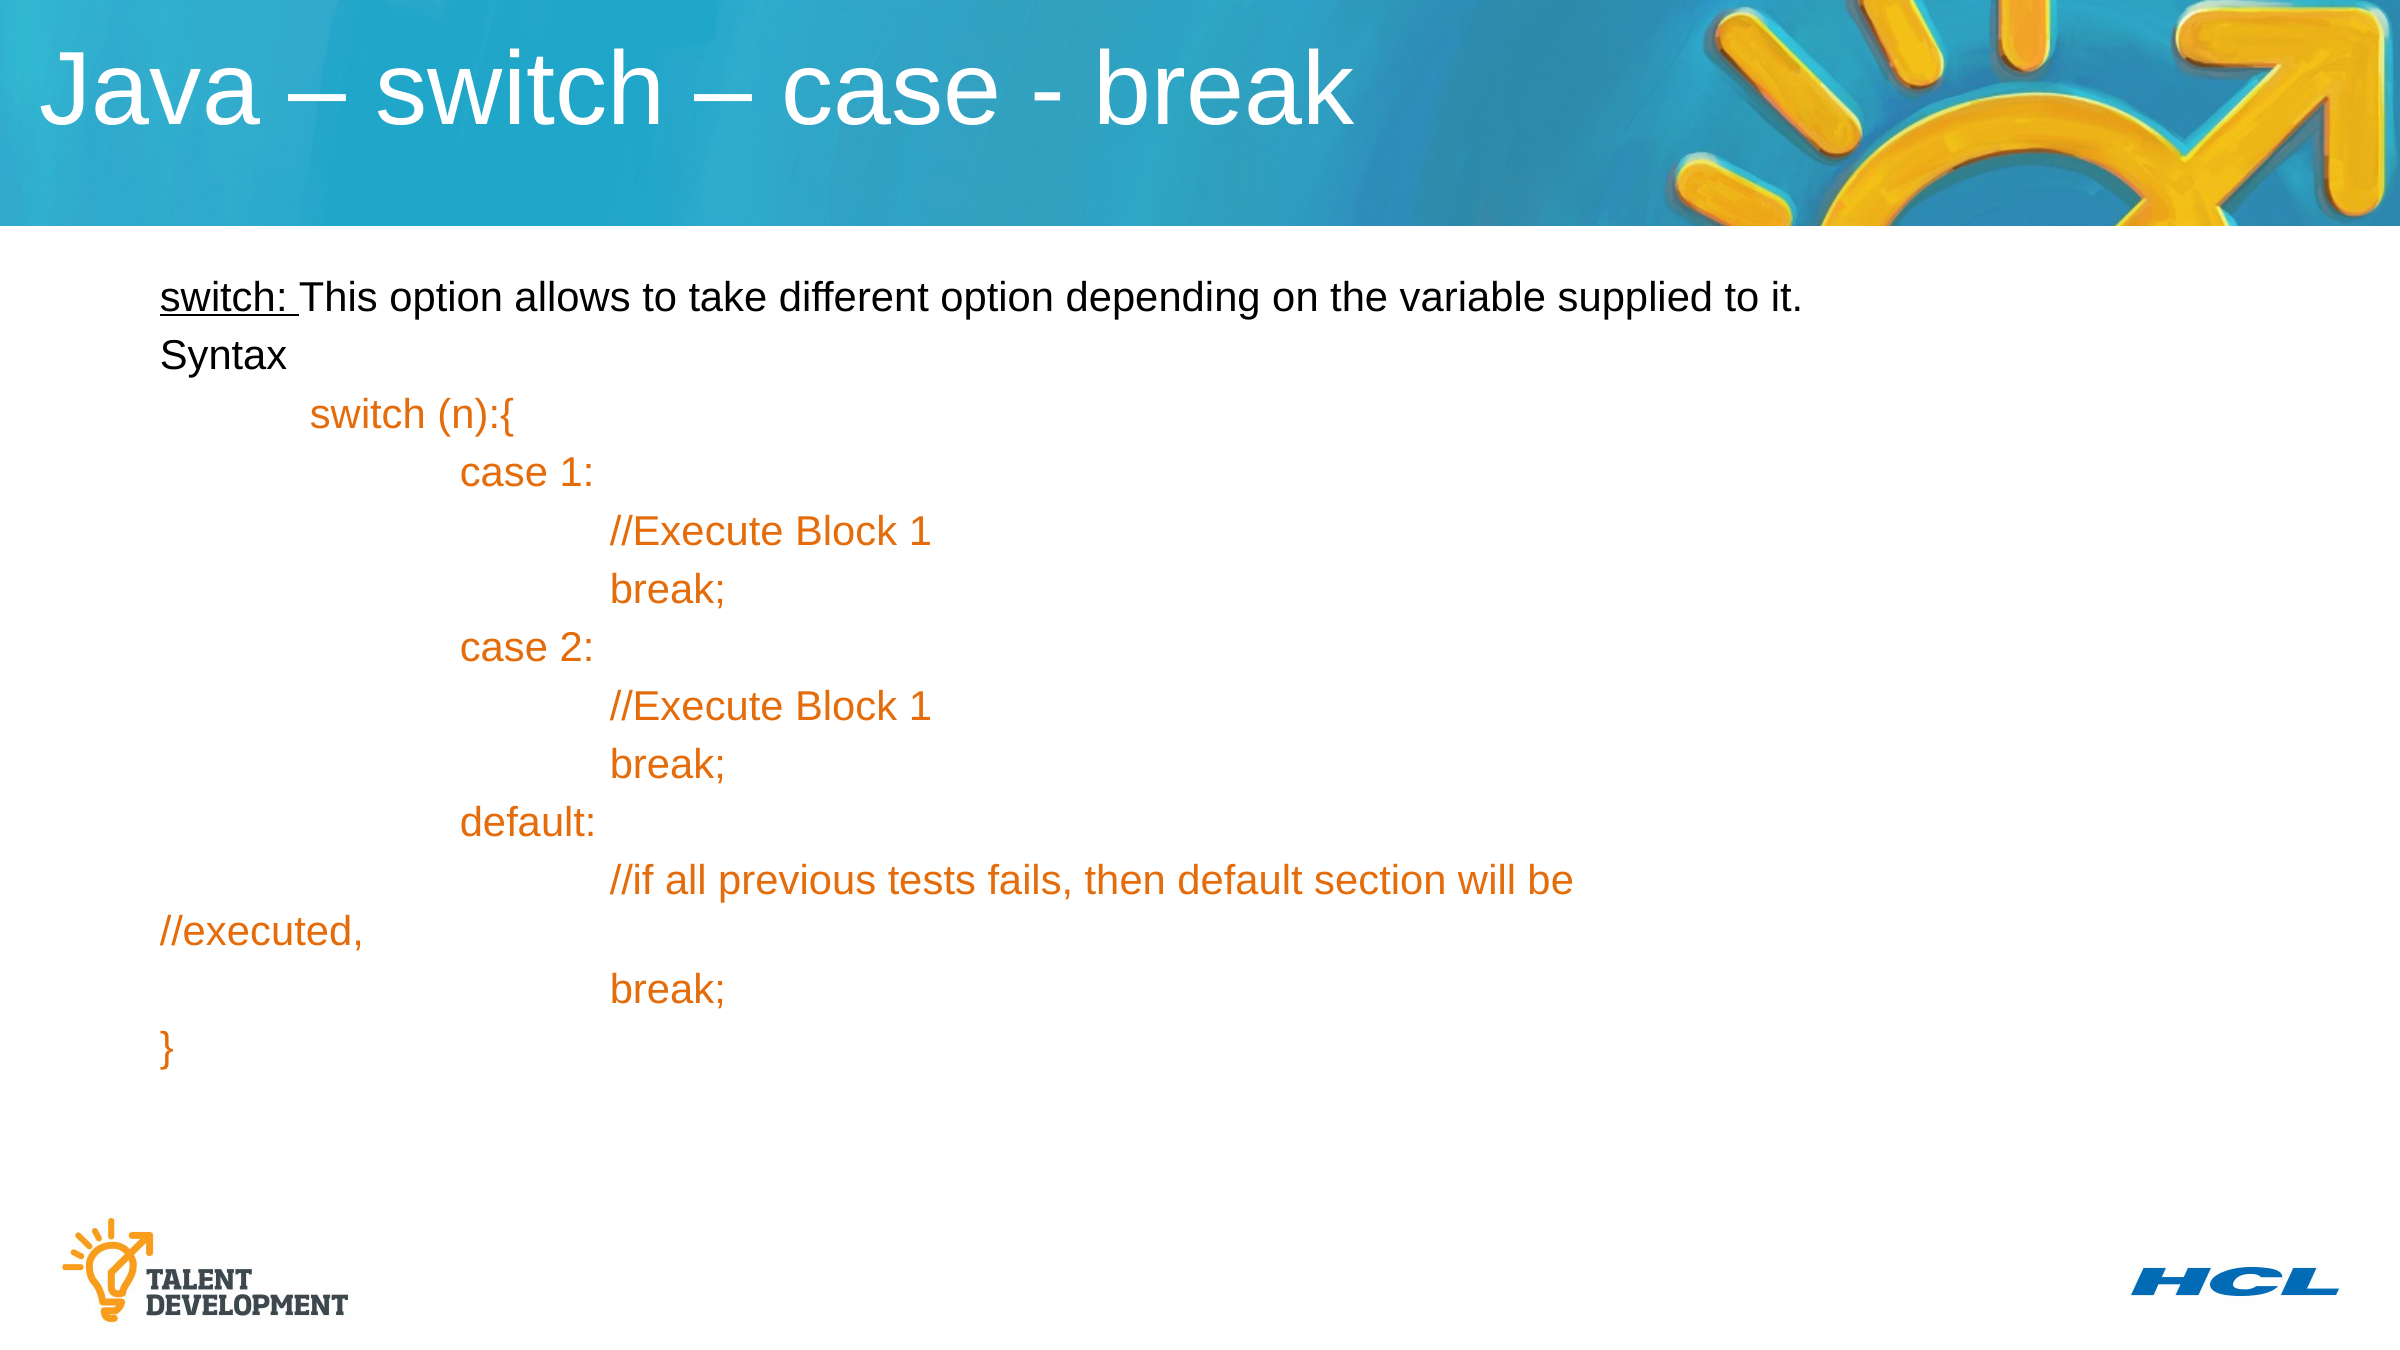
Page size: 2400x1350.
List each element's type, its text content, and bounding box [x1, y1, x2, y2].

list switch: This option allows to take different option depending on the variable supplied to it. Syntax switch (n):{ case 1: //Execute Block 1 break; case 2: //Execute Block 1 break; default: //if all previous tests fails, then default section will be //executed, break; } [144, 262, 2275, 1225]
picture [0, 1169, 389, 1350]
picture [2100, 1169, 2397, 1350]
list Java – switch – case - break [24, 12, 1675, 138]
picture [0, 0, 2400, 226]
